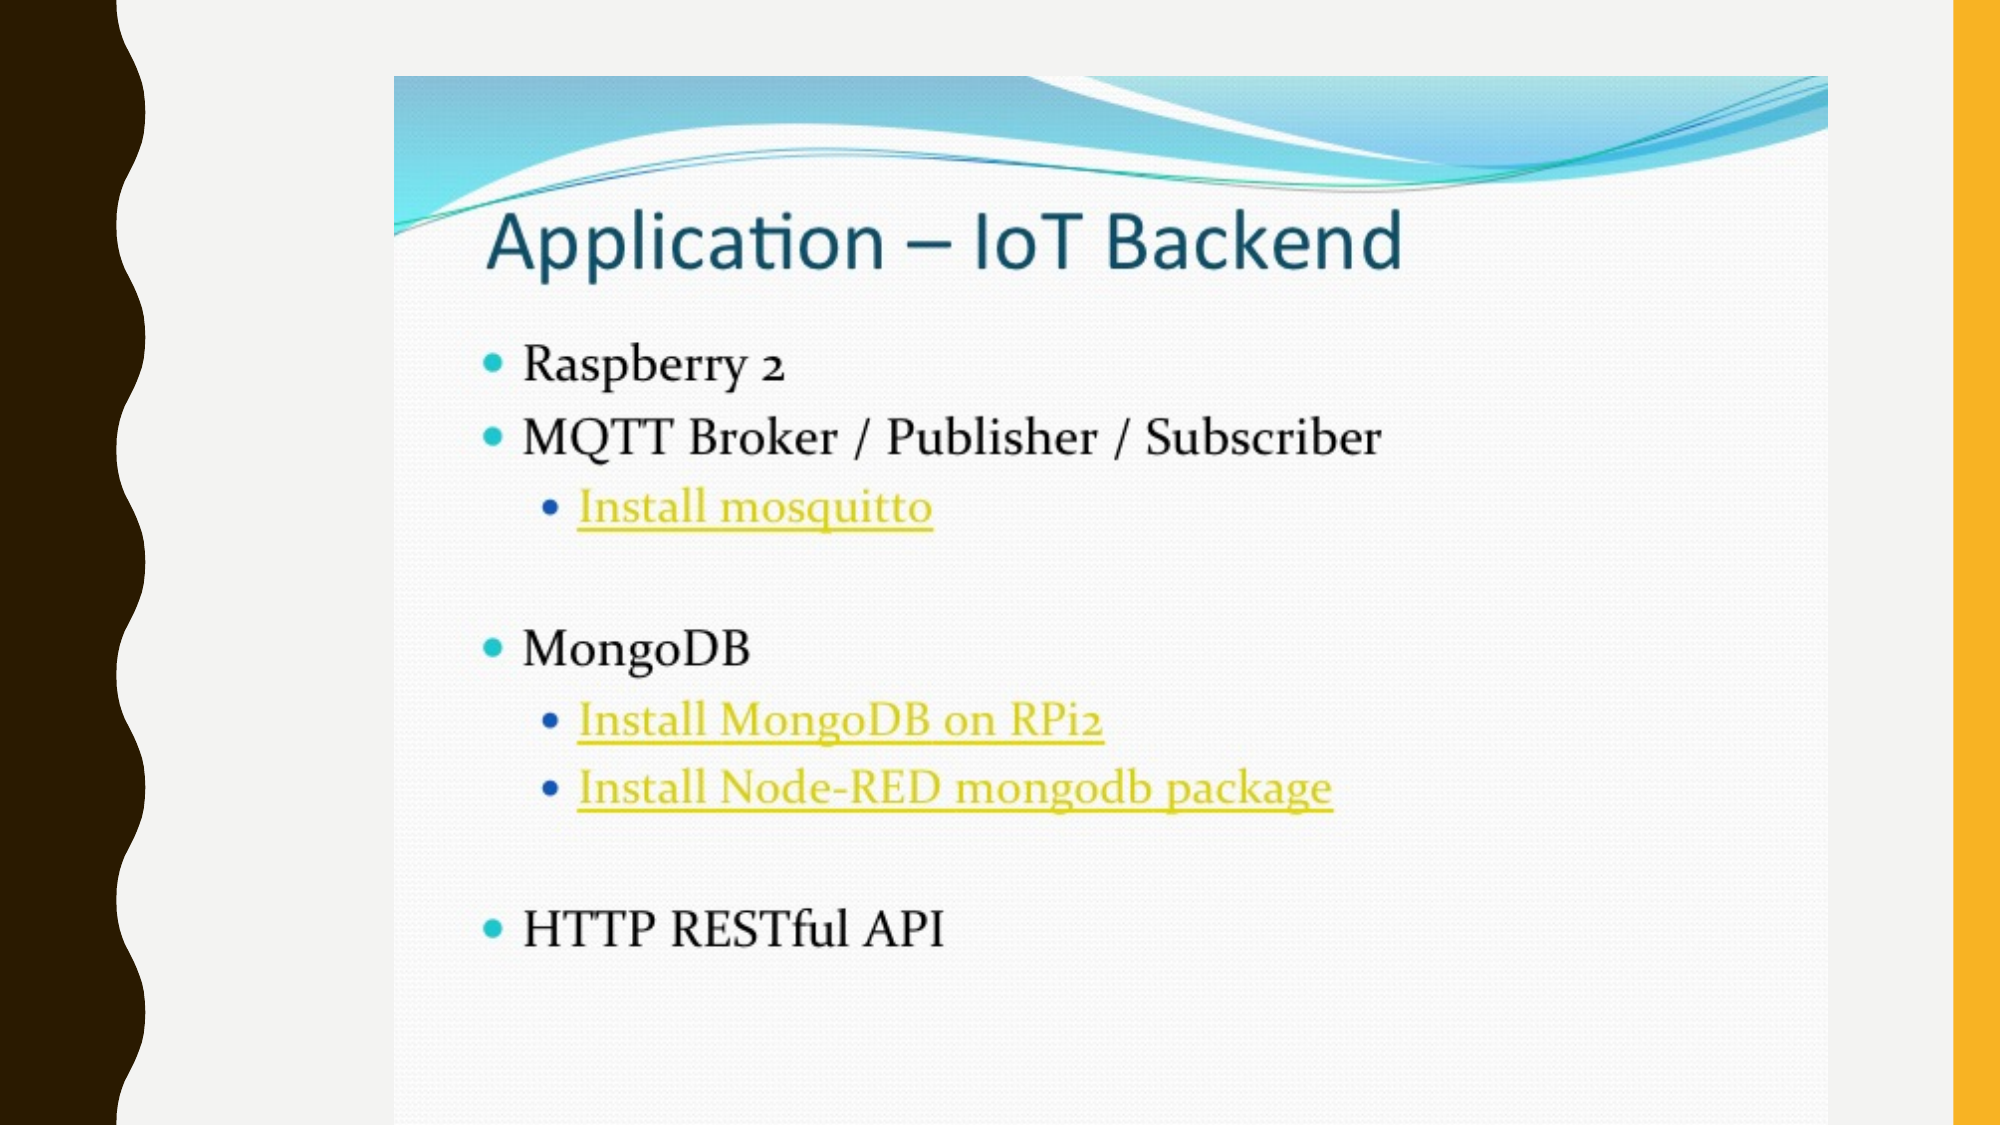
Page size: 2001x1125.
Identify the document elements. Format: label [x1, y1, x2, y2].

list [394, 76, 1828, 1125]
